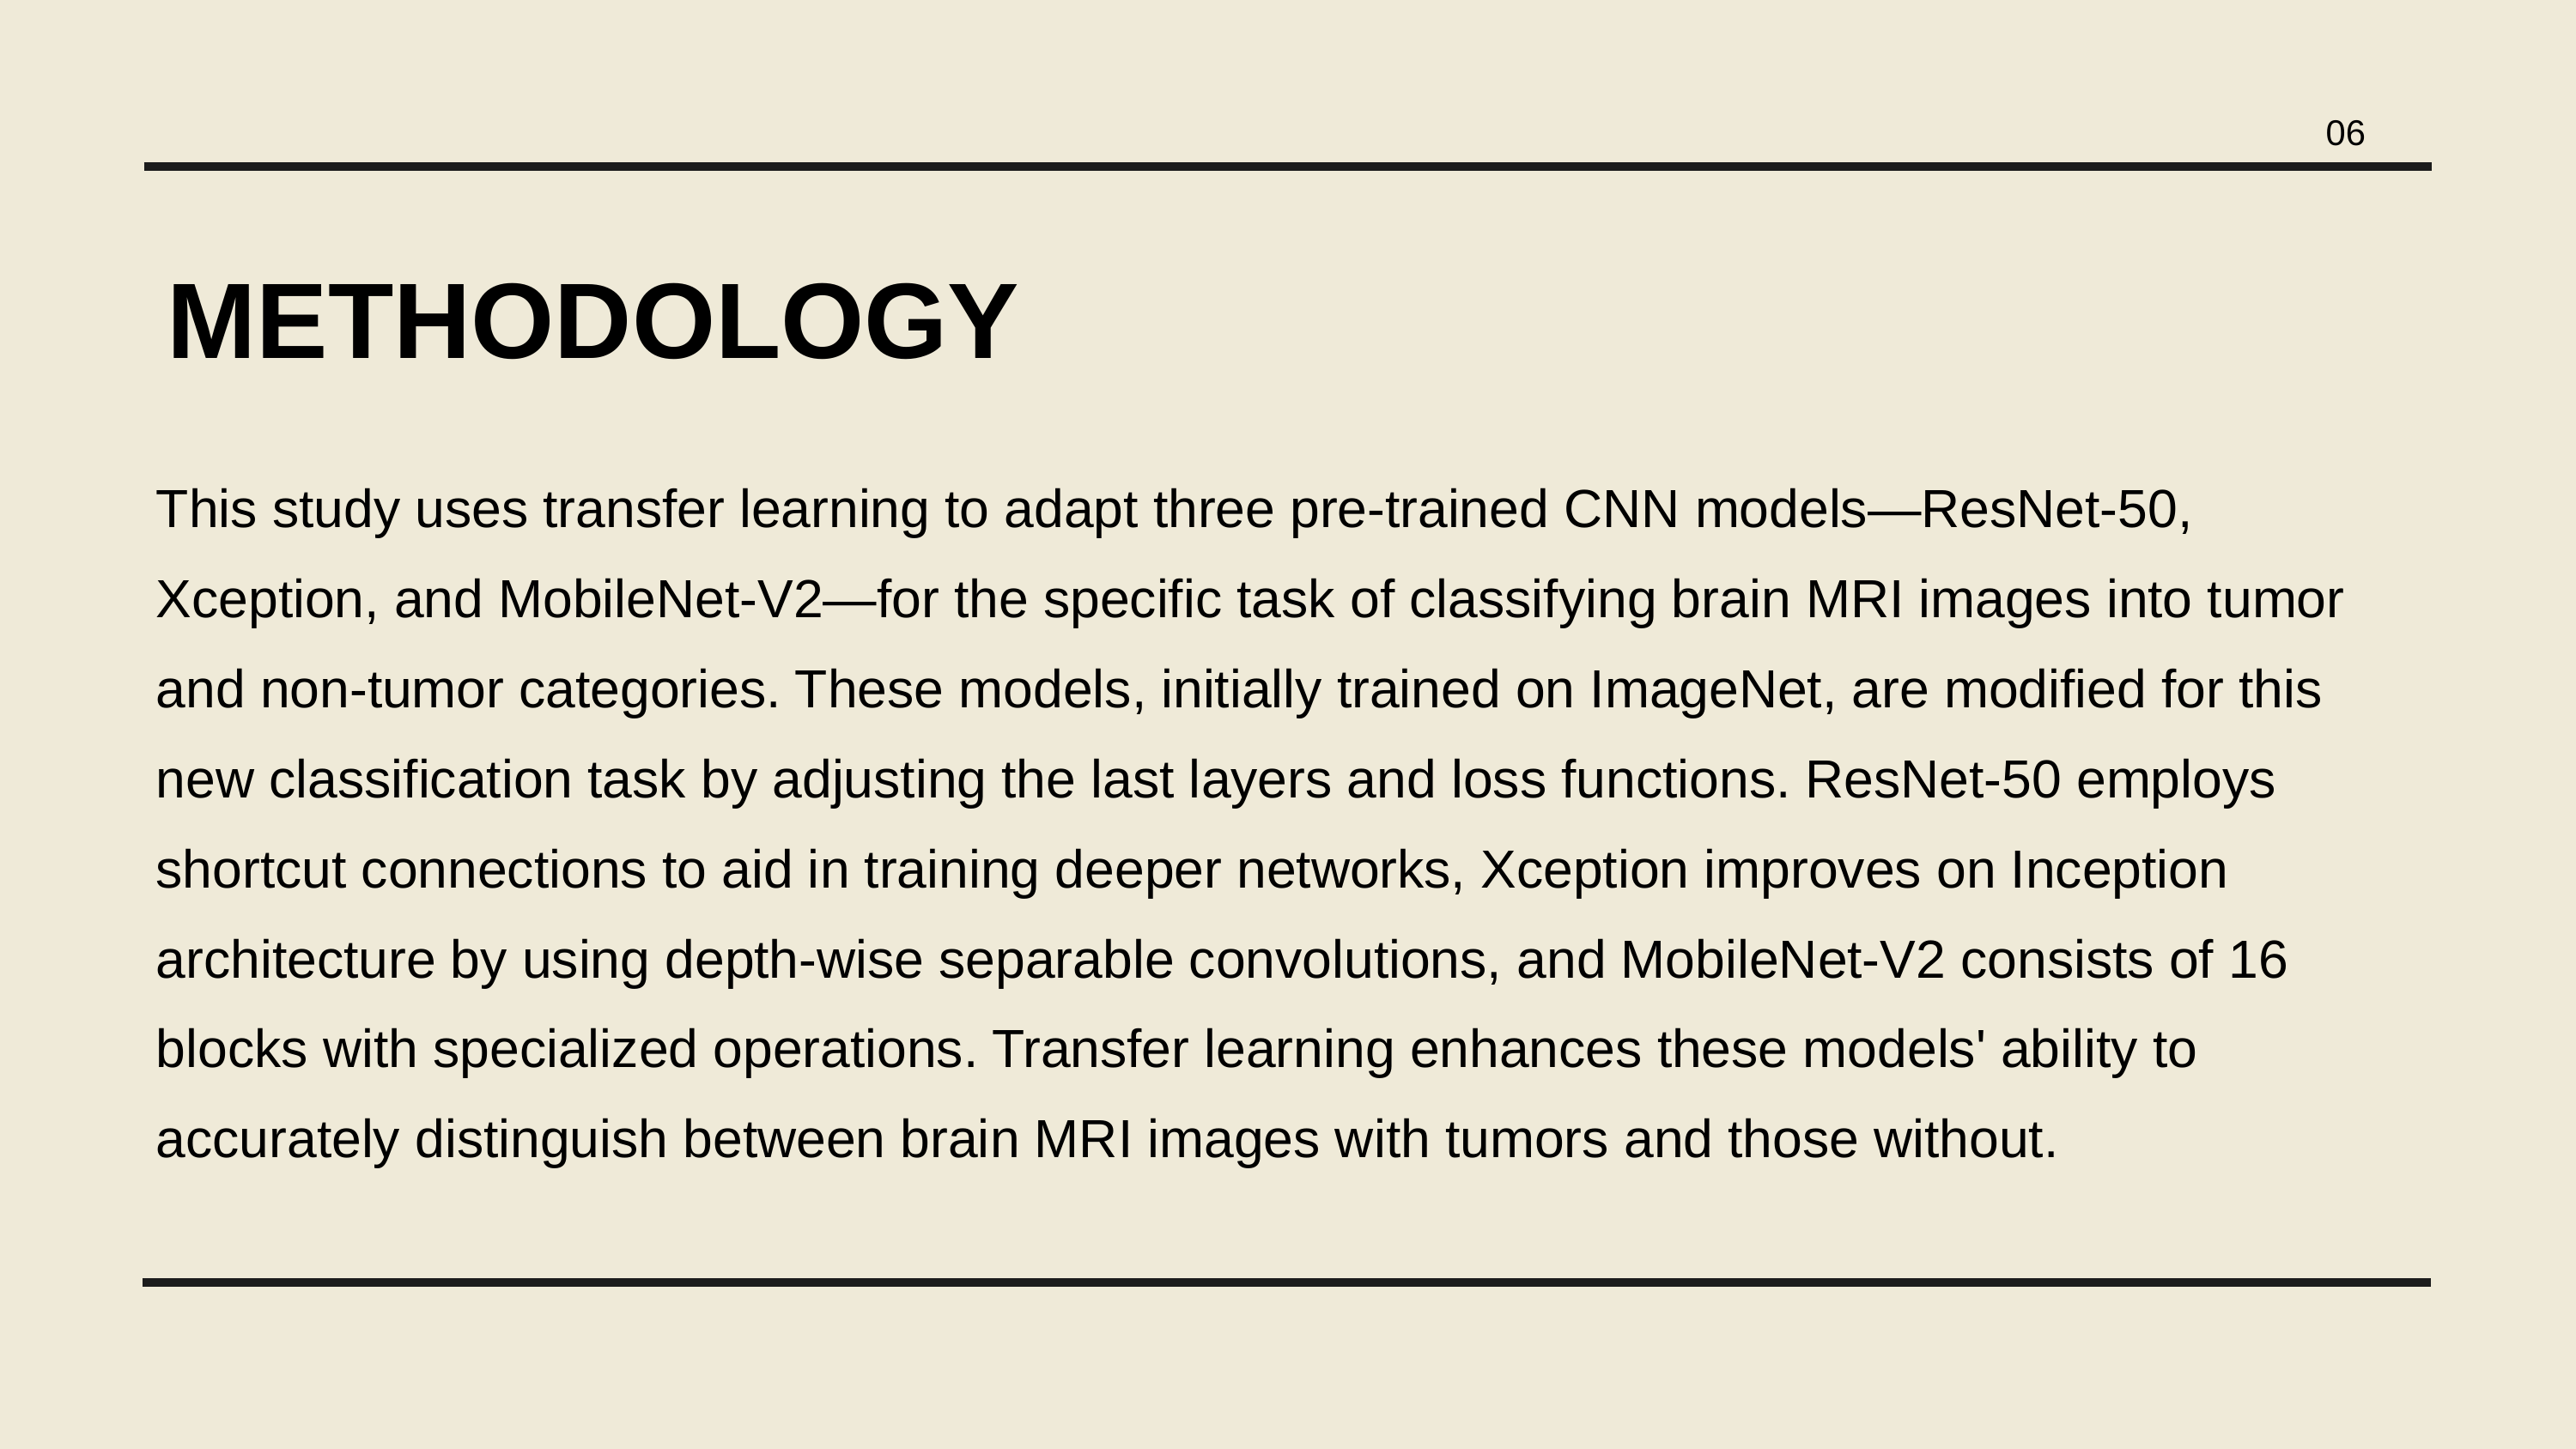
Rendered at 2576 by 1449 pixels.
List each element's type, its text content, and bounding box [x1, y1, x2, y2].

text_box This study uses transfer learning to adapt three pre-trained CNN models—ResNet-50, Xception, and MobileNet-V2—for the specific task of classifying brain MRI images into tumor and non-tumor categories. These models, initially trained on ImageNet, are modified for this new classification task by adjusting the last layers and loss functions. ResNet-50 employs shortcut connections to aid in training deeper networks, Xception improves on Inception architecture by using depth-wise separable convolutions, and MobileNet-V2 consists of 16 blocks with specialized operations. Transfer learning enhances these models' ability to accurately distinguish between brain MRI images with tumors and those without. [155, 448, 2421, 1169]
text_box METHODOLOGY [167, 251, 1563, 380]
text_box 06 [2260, 109, 2432, 153]
